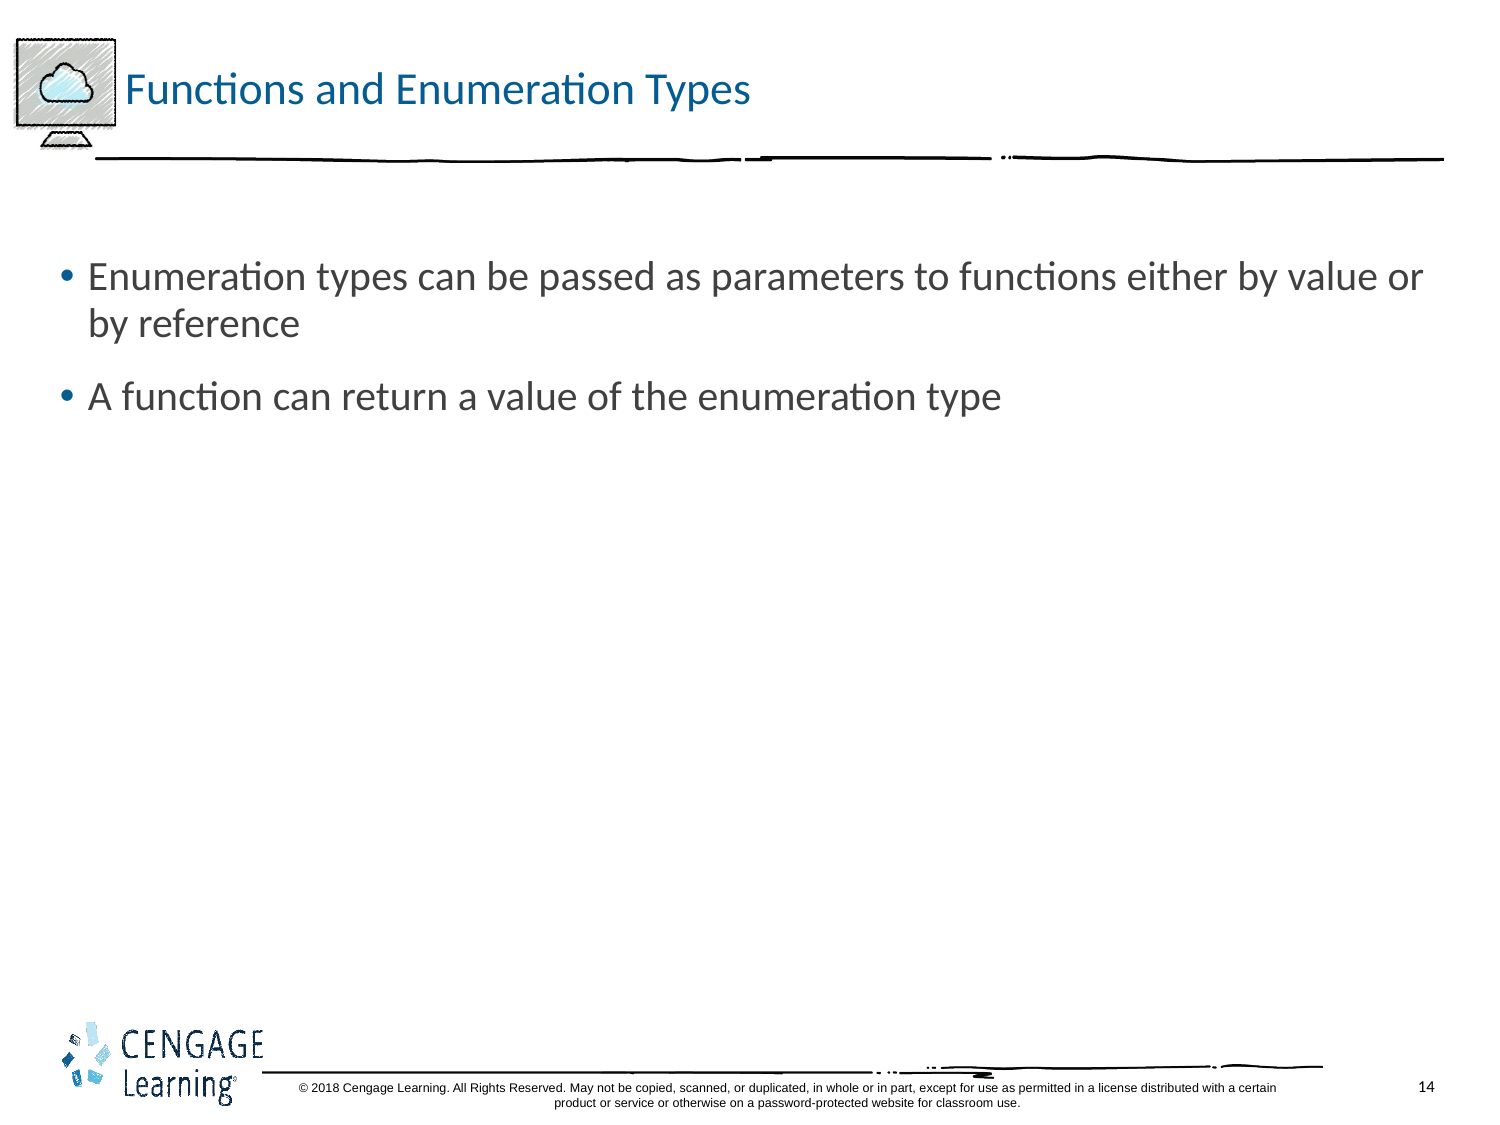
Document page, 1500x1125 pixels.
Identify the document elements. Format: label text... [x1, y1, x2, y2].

picture [95, 155, 1444, 163]
picture [13, 36, 117, 151]
list Enumeration types can be passed as parameters to functions either by value or by reference A function can return a value of the enumeration type [59, 252, 1441, 450]
title Functions and Enumeration Types [125, 66, 1442, 116]
picture [62, 1022, 1323, 1106]
